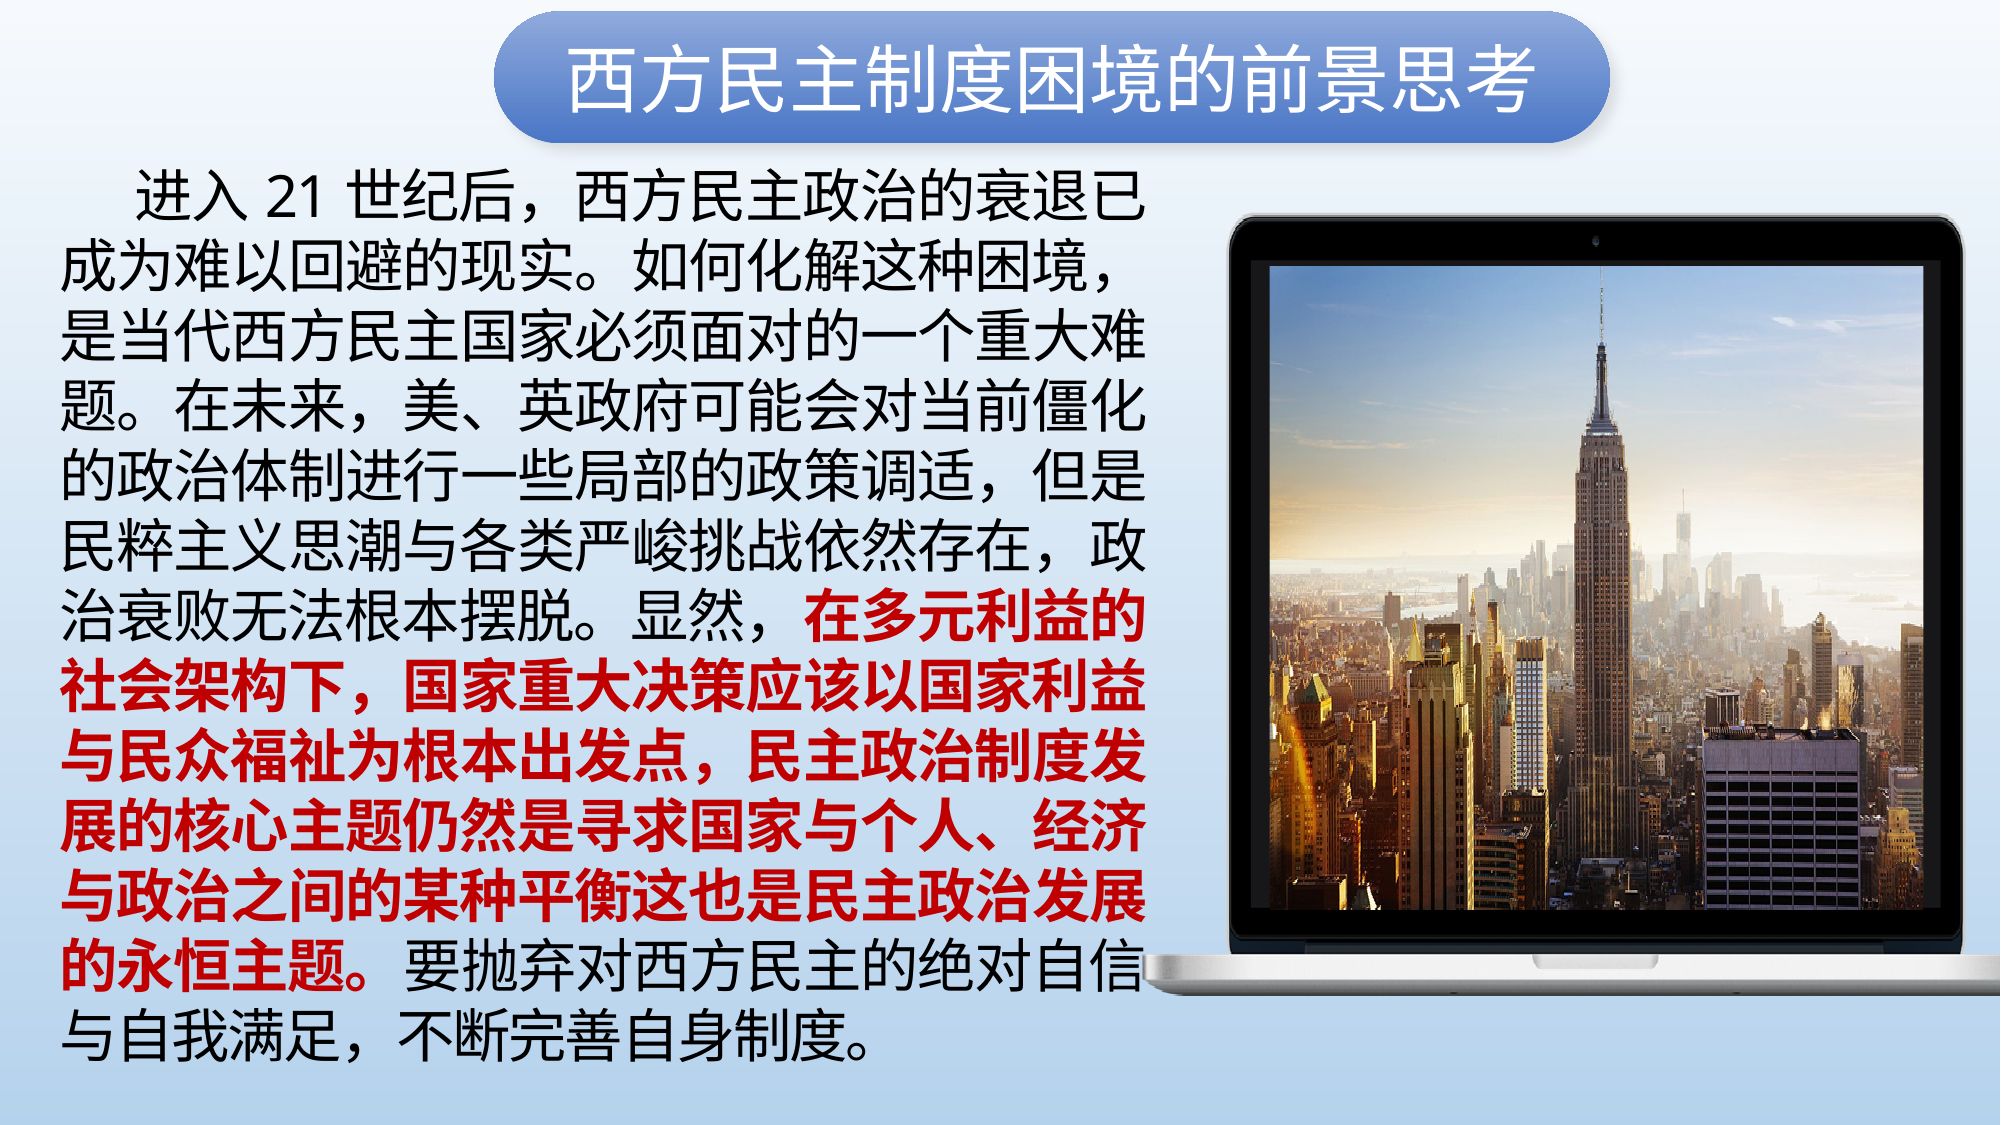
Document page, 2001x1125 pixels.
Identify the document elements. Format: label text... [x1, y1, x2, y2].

text_box 进入21世纪后，西方民主政治的衰退已成为难以回避的现实。如何化解这种困境，是当代西方民主国家必须面对的一个重大难题。在未来，美、英政府可能会对当前僵化的政治体制进行一些局部的政策调适，但是民粹主义思潮与各类严峻挑战依然存在，政治衰败无法根本摆脱。显然，在多元利益的社会架构下，国家重大决策应该以国家利益与民众福祉为根本出发点，民主政治制度发展的核心主题仍然是寻求国家与个人、经济与政治之间的某种平衡这也是民主政治发展的永恒主题。要抛弃对西方民主的绝对自信与自我满足，不断完善自身制度。 [44, 144, 1160, 1077]
picture [1142, 212, 2000, 996]
text_box 西方民主制度困境的前景思考 [493, 10, 1611, 145]
